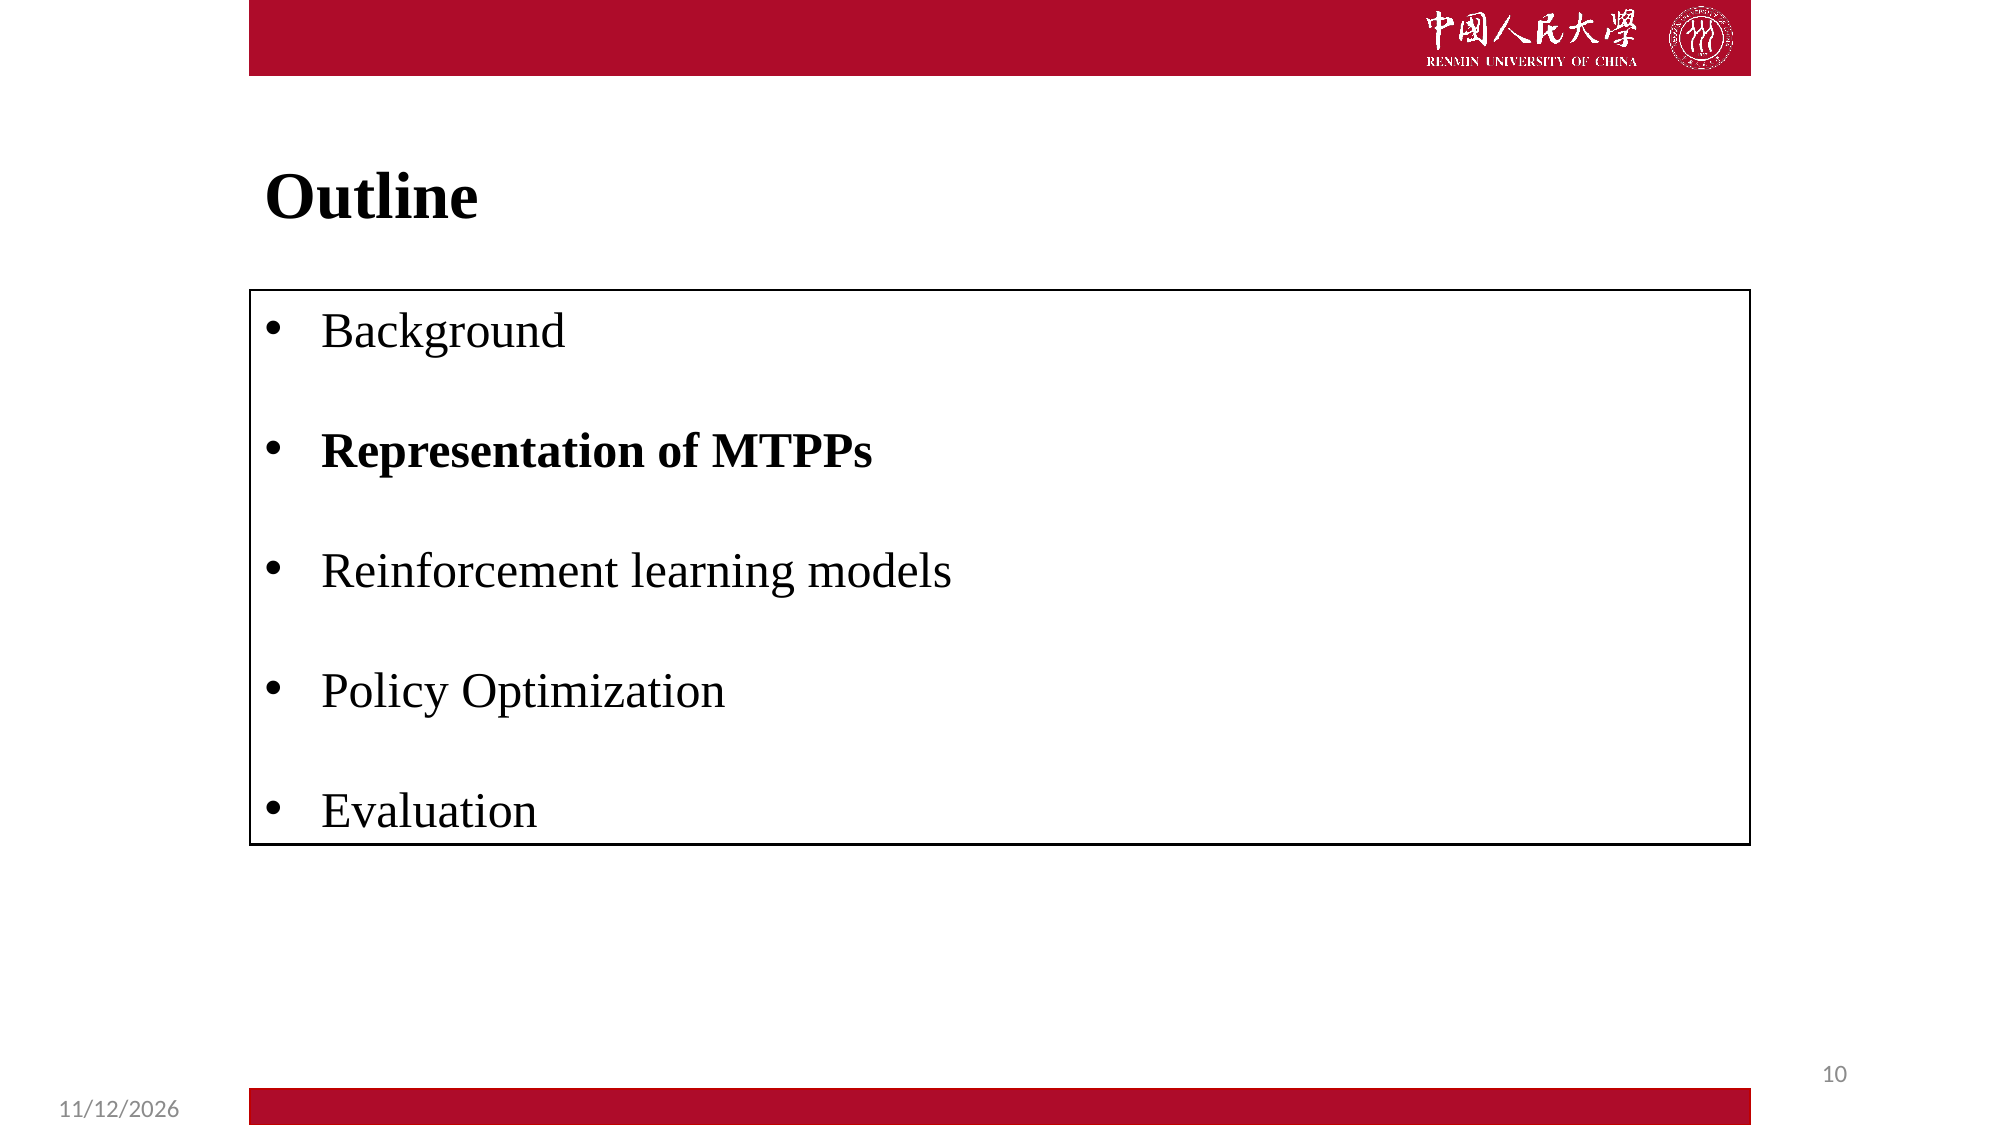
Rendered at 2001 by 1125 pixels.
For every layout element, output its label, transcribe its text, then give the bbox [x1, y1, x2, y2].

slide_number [43, 1077, 494, 1125]
picture [1669, 5, 1734, 70]
text_box [494, 1088, 1751, 1125]
text_box Outline [249, 144, 1255, 240]
slide_number 10 [1412, 1042, 1863, 1103]
text_box Background Representation of MTPPs Reinforcement learning models Policy Optimization Evaluation [249, 289, 1751, 846]
text_box [249, 0, 1751, 76]
picture [1426, 9, 1637, 66]
